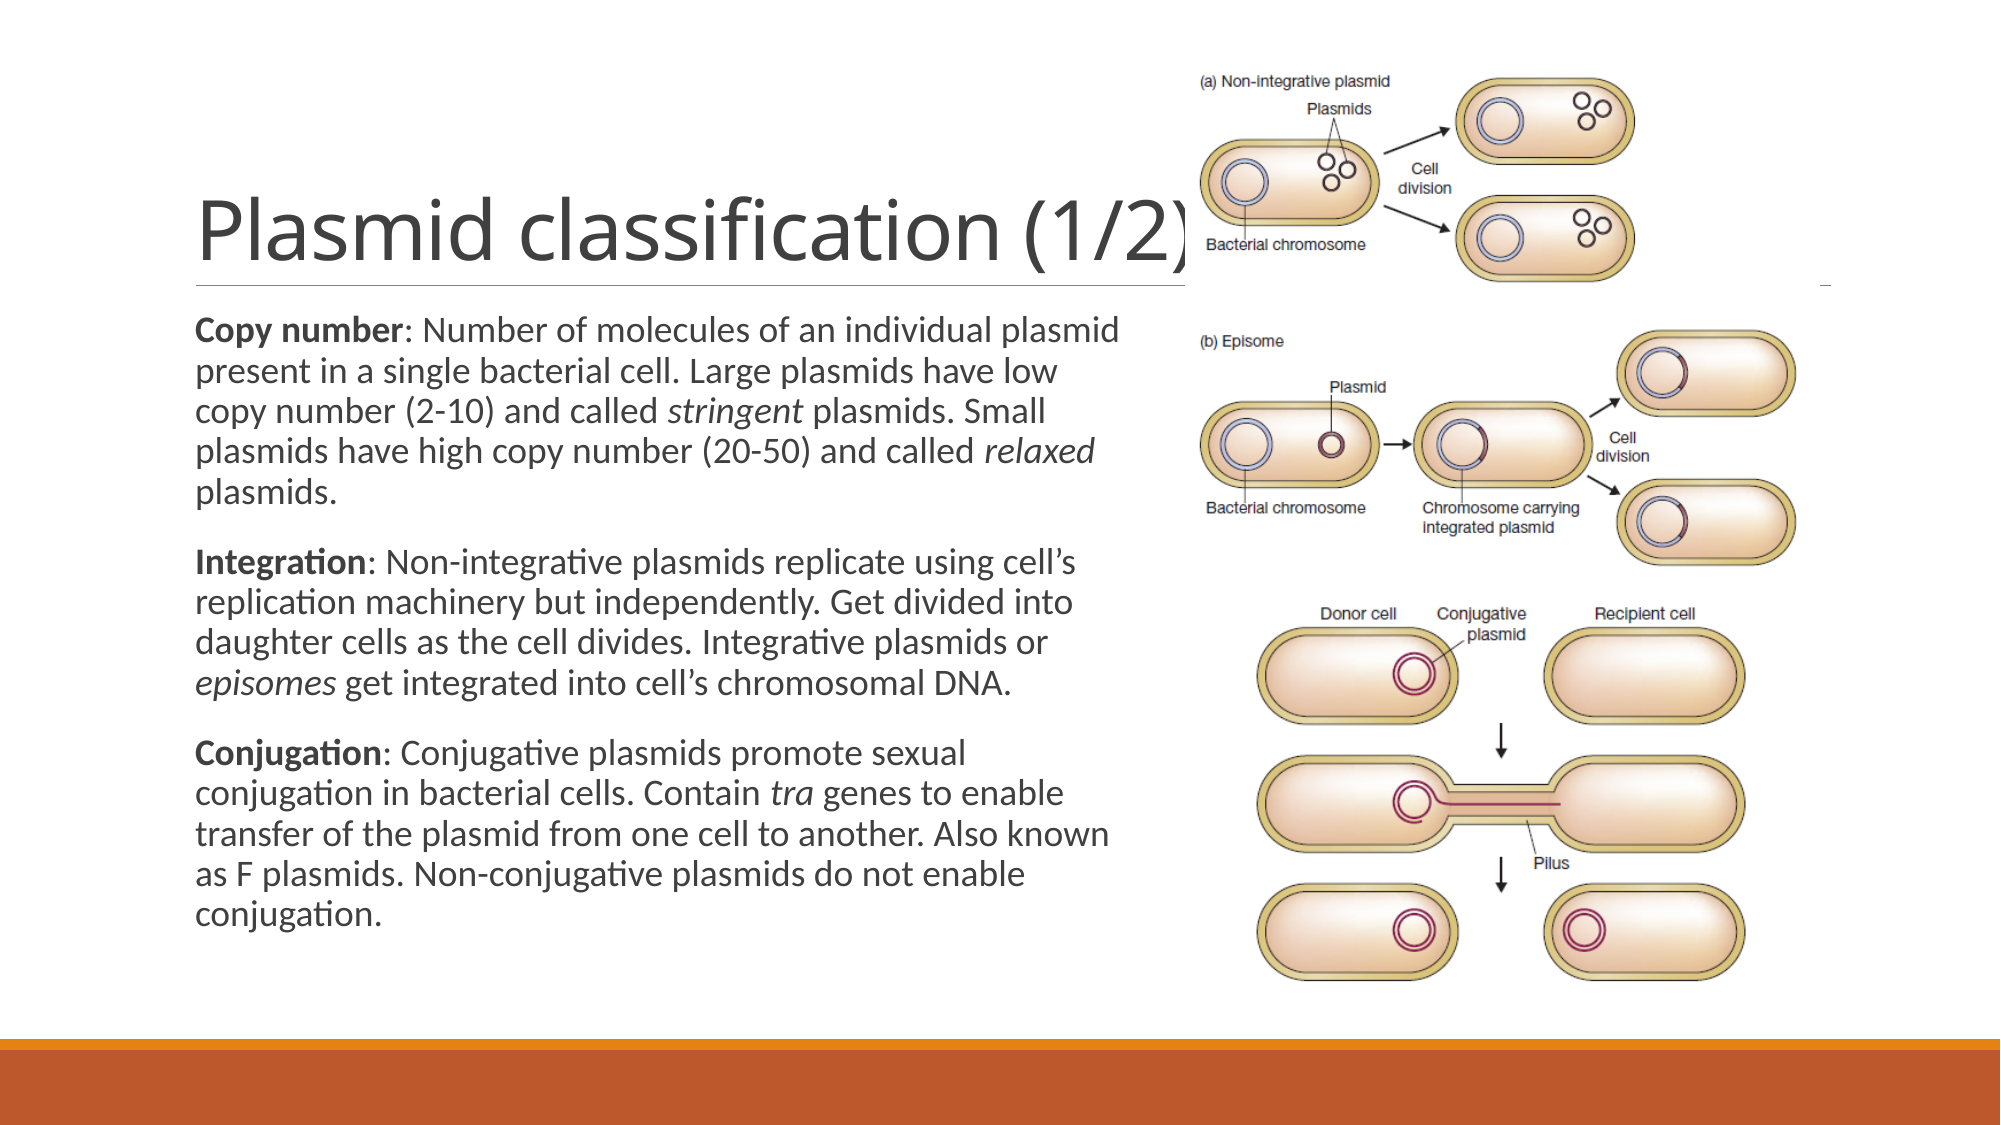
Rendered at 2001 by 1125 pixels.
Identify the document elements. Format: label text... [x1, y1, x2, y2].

picture [1246, 588, 1759, 998]
title Plasmid classification (1/2) [180, 47, 1830, 285]
picture [1185, 56, 1821, 579]
list Copy number: Number of molecules of an individual plasmid present in a single bacterial cell. Large plasmids have low copy number (2-10) and called stringent plasmids. Small plasmids have high copy number (20-50) and called relaxed plasmids. Integration: Non-integrative plasmids replicate using cell’s replication machinery but independently. Get divided into daughter cells as the cell divides. Integrative plasmids or episomes get integrated into cell’s chromosomal DNA. Conjugation: Conjugative plasmids promote sexual conjugation in bacterial cells. Contain tra genes to enable transfer of the plasmid from one cell to another. Also known as F plasmids. Non-conjugative plasmids do not enable conjugation. [180, 302, 1129, 963]
